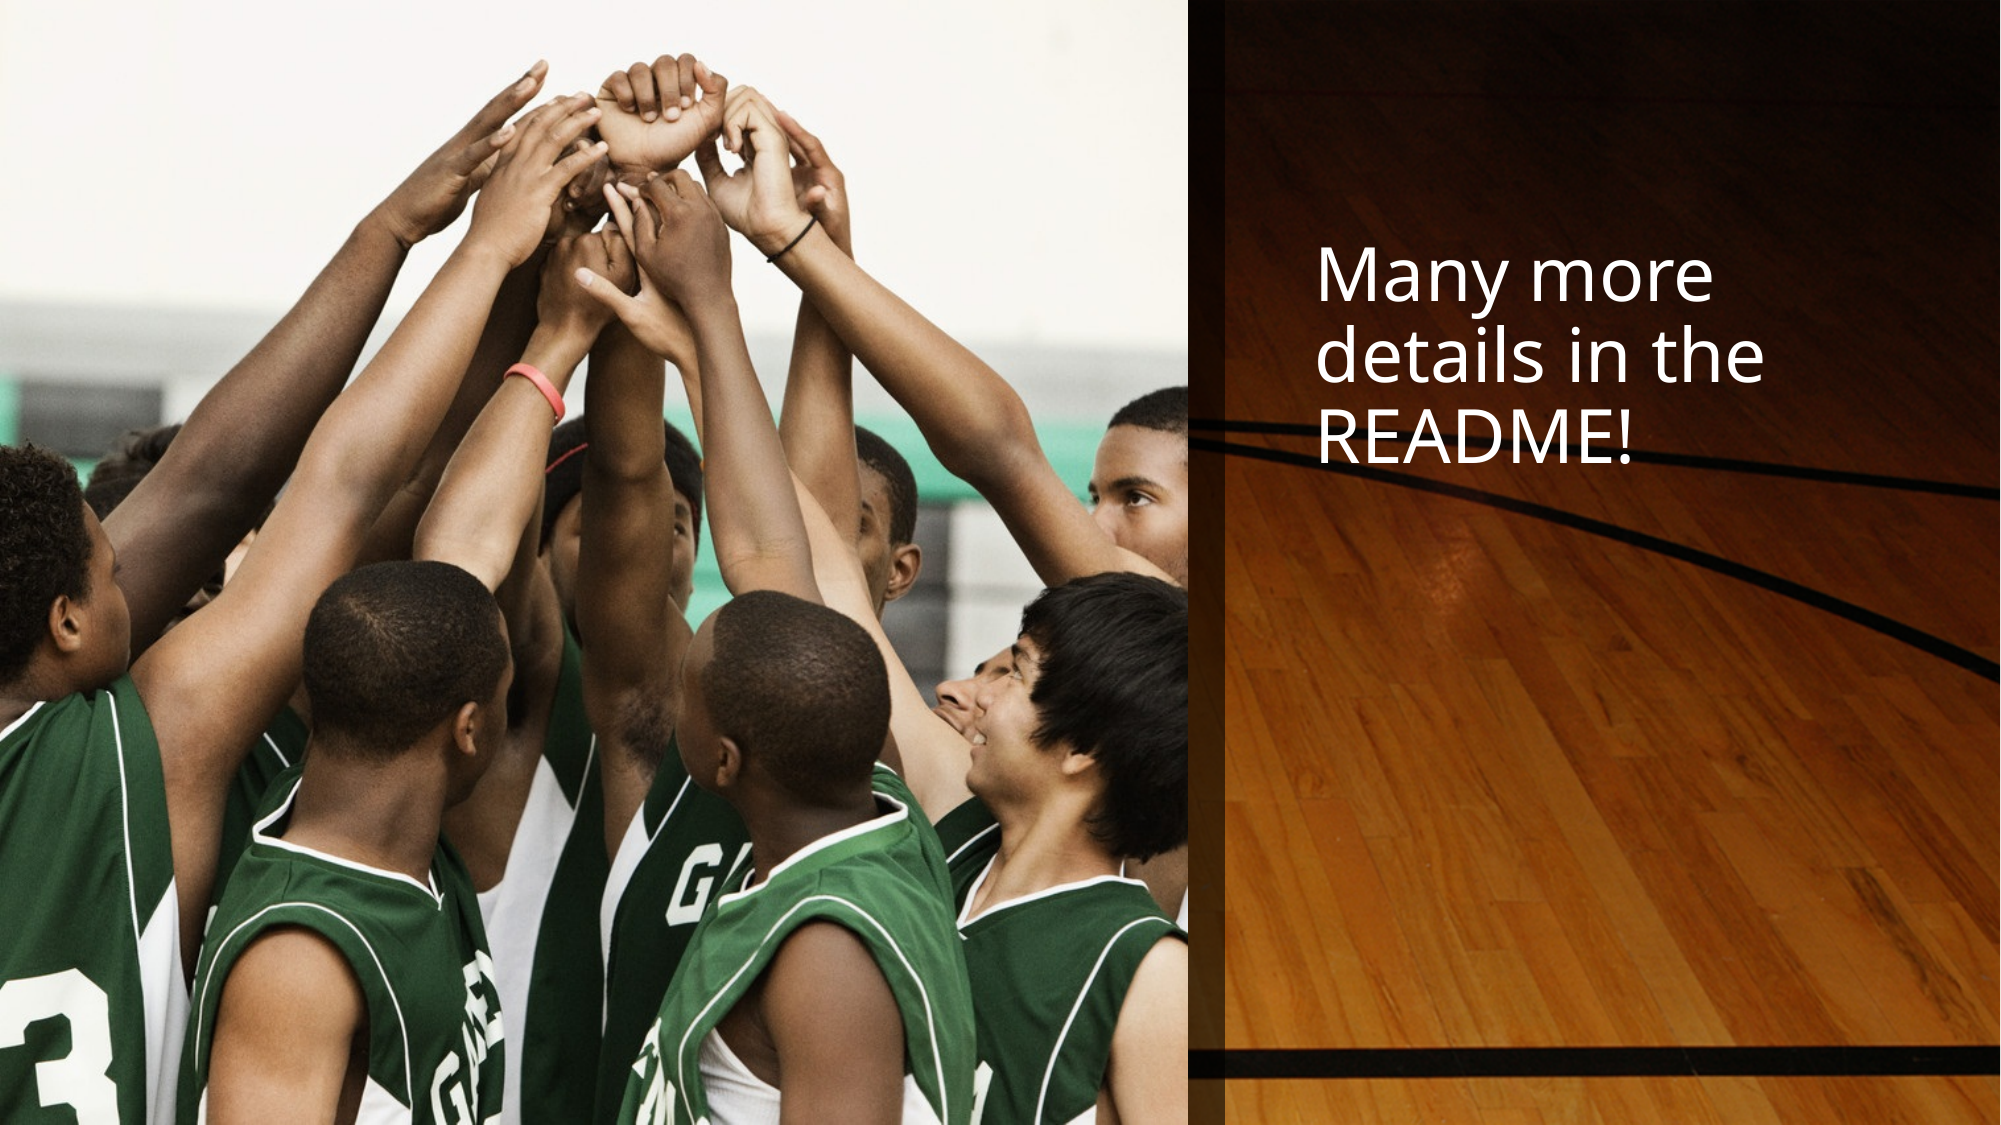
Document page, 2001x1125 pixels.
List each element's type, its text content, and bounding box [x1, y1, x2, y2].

title Many more details in the README! [1299, 137, 1900, 488]
picture [0, 0, 2001, 1125]
